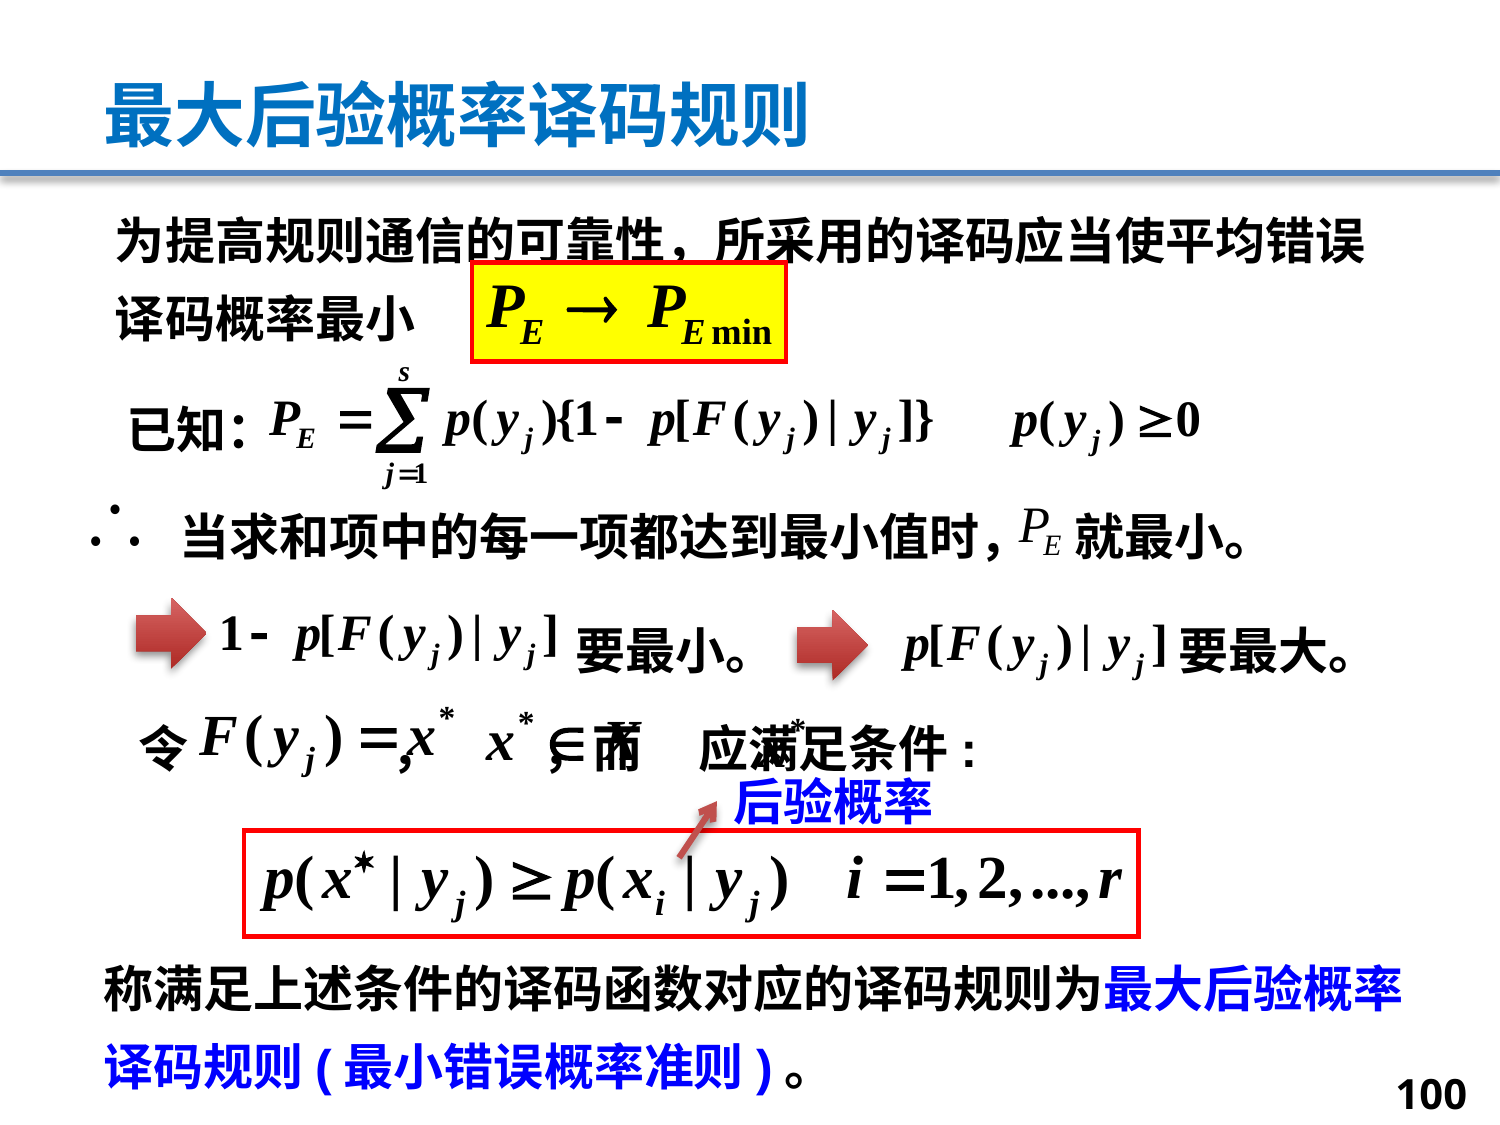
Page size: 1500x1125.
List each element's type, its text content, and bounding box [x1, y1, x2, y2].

text_box 已知： [88, 373, 252, 467]
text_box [213, 599, 567, 681]
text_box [473, 264, 784, 360]
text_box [745, 703, 818, 782]
text_box 当求和项中的每一项都达到最小值时， 就最小。 [141, 479, 1500, 573]
text_box 要最大。 [1163, 594, 1435, 687]
slide_number 100 [1379, 1075, 1483, 1118]
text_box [889, 609, 1174, 691]
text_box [1009, 491, 1074, 569]
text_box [189, 692, 466, 790]
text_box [473, 697, 658, 776]
text_box 为提高规则通信的可靠性，所采用的译码应当使平均错误译码概率最小 [100, 184, 1388, 356]
text_box 令 ， ，而 应满足条件: [123, 692, 189, 786]
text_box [82, 491, 152, 555]
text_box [246, 832, 1137, 935]
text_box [997, 385, 1211, 467]
text_box 令 ， ，而 应满足条件: [470, 692, 1176, 786]
text_box [135, 597, 207, 669]
text_box [797, 609, 869, 681]
text_box 称满足上述条件的译码函数对应的译码规则为最大后验概率译码规则(最小错误概率准则)。 [88, 932, 1424, 1103]
title 最大后验概率译码规则 [88, 30, 1412, 164]
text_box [258, 349, 943, 499]
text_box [678, 800, 718, 859]
text_box 要最小。 [561, 594, 833, 687]
text_box 后验概率 [718, 763, 949, 831]
